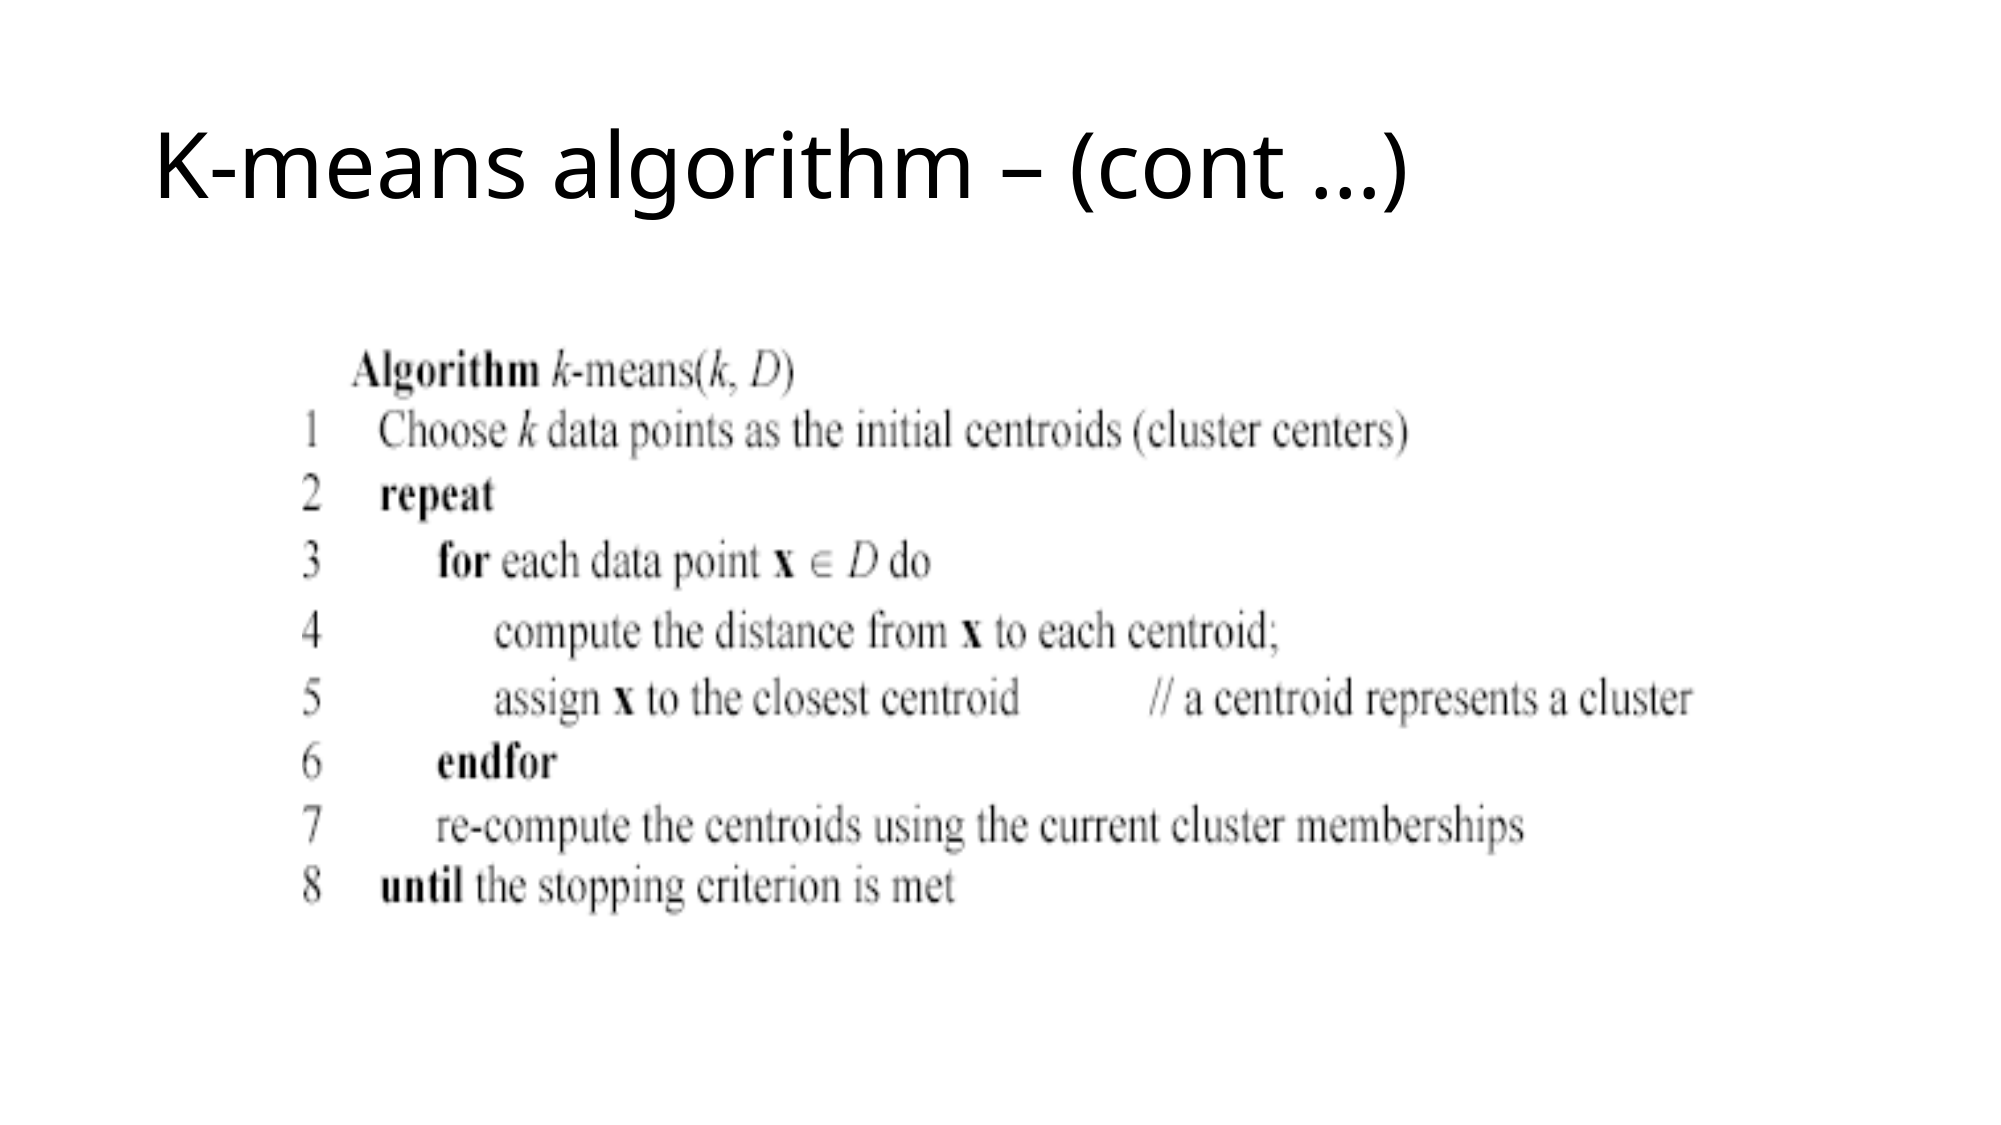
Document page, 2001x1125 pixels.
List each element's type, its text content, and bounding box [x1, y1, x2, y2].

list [302, 344, 1698, 930]
title K-means algorithm – (cont …) [137, 59, 1863, 278]
